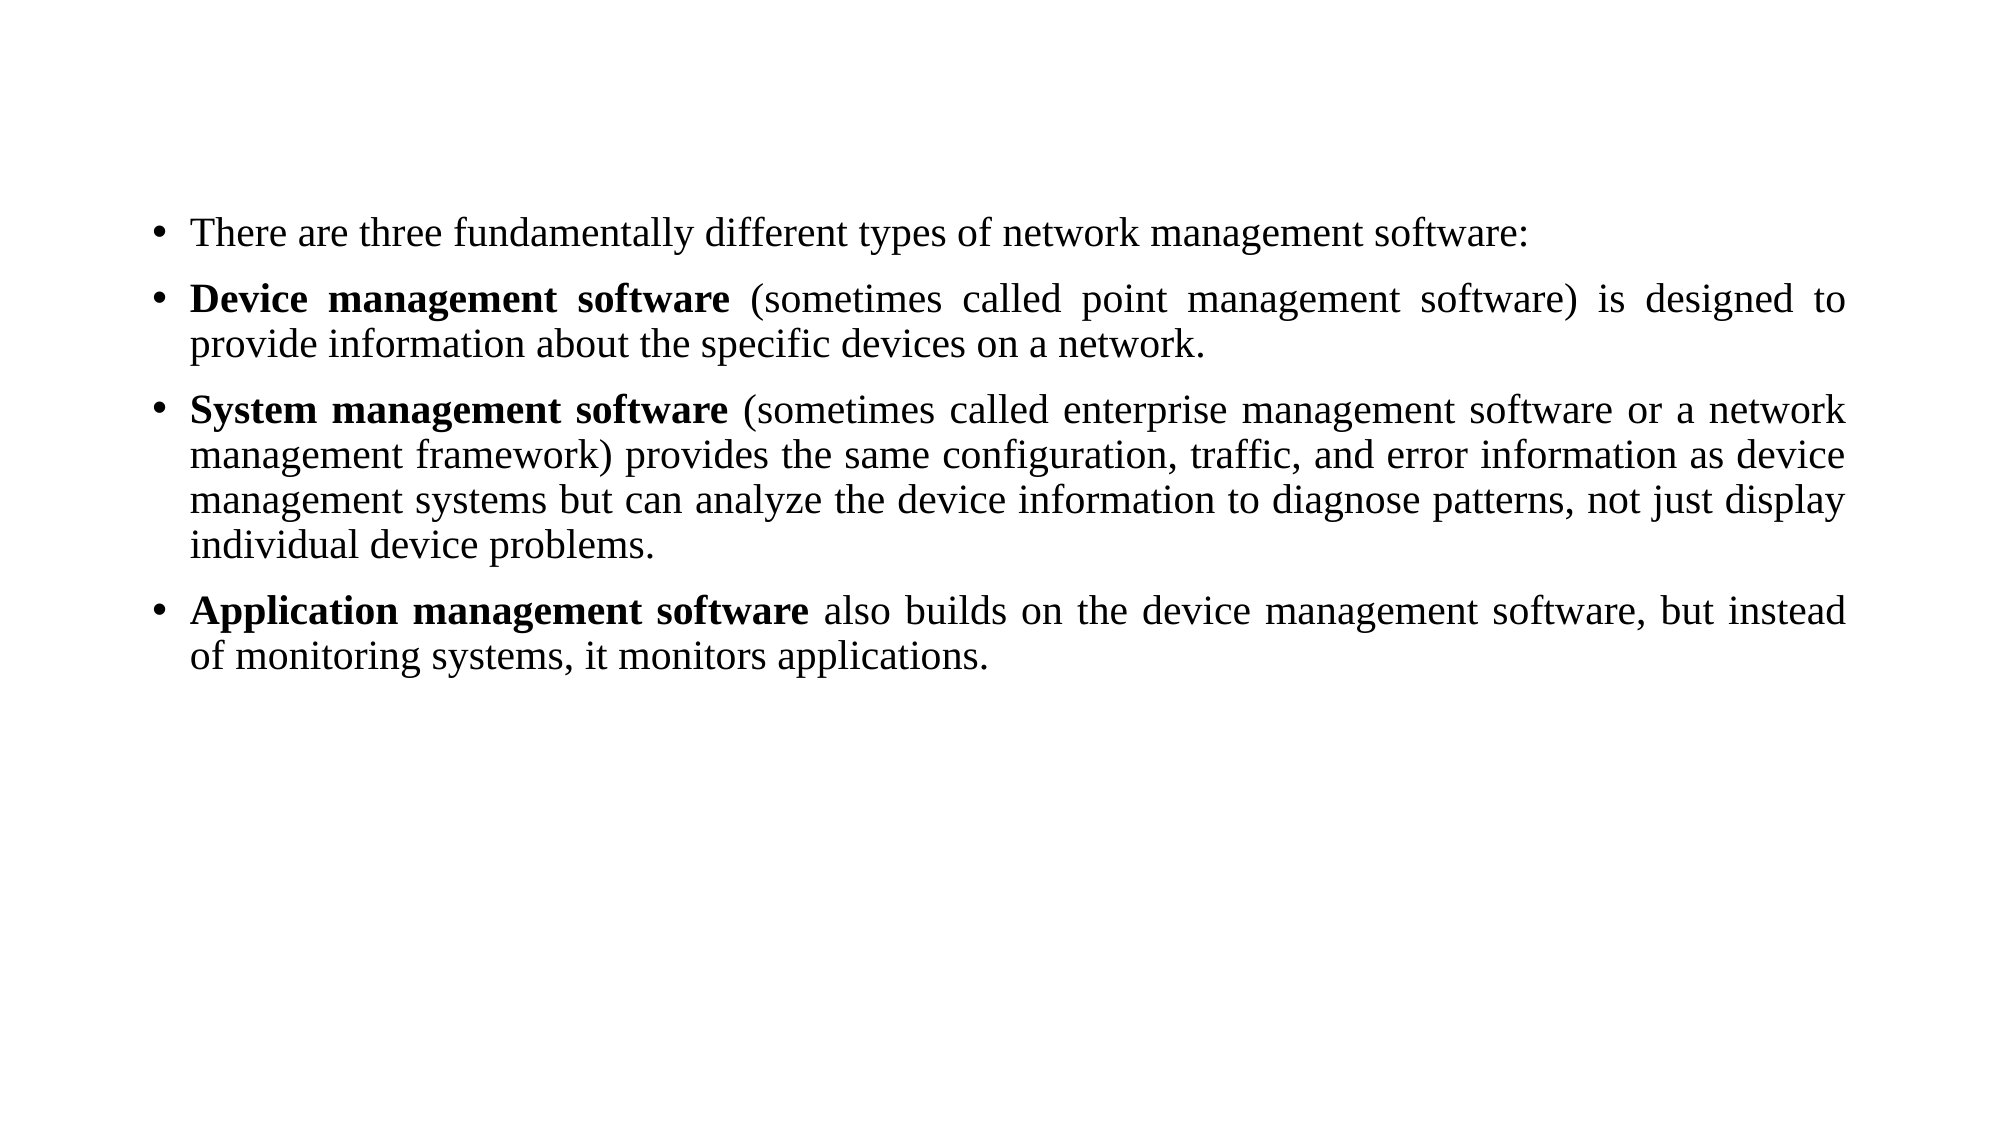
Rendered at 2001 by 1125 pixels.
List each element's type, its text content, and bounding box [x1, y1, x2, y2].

list There are three fundamentally different types of network management software: Device management software (sometimes called point management software) is designed to provide information about the specific devices on a network. System management software (sometimes called enterprise management software or a network management framework) provides the same configuration, traffic, and error information as device management systems but can analyze the device information to diagnose patterns, not just display individual device problems. Application management software also builds on the device management software, but instead of monitoring systems, it monitors applications. [137, 203, 1863, 1014]
